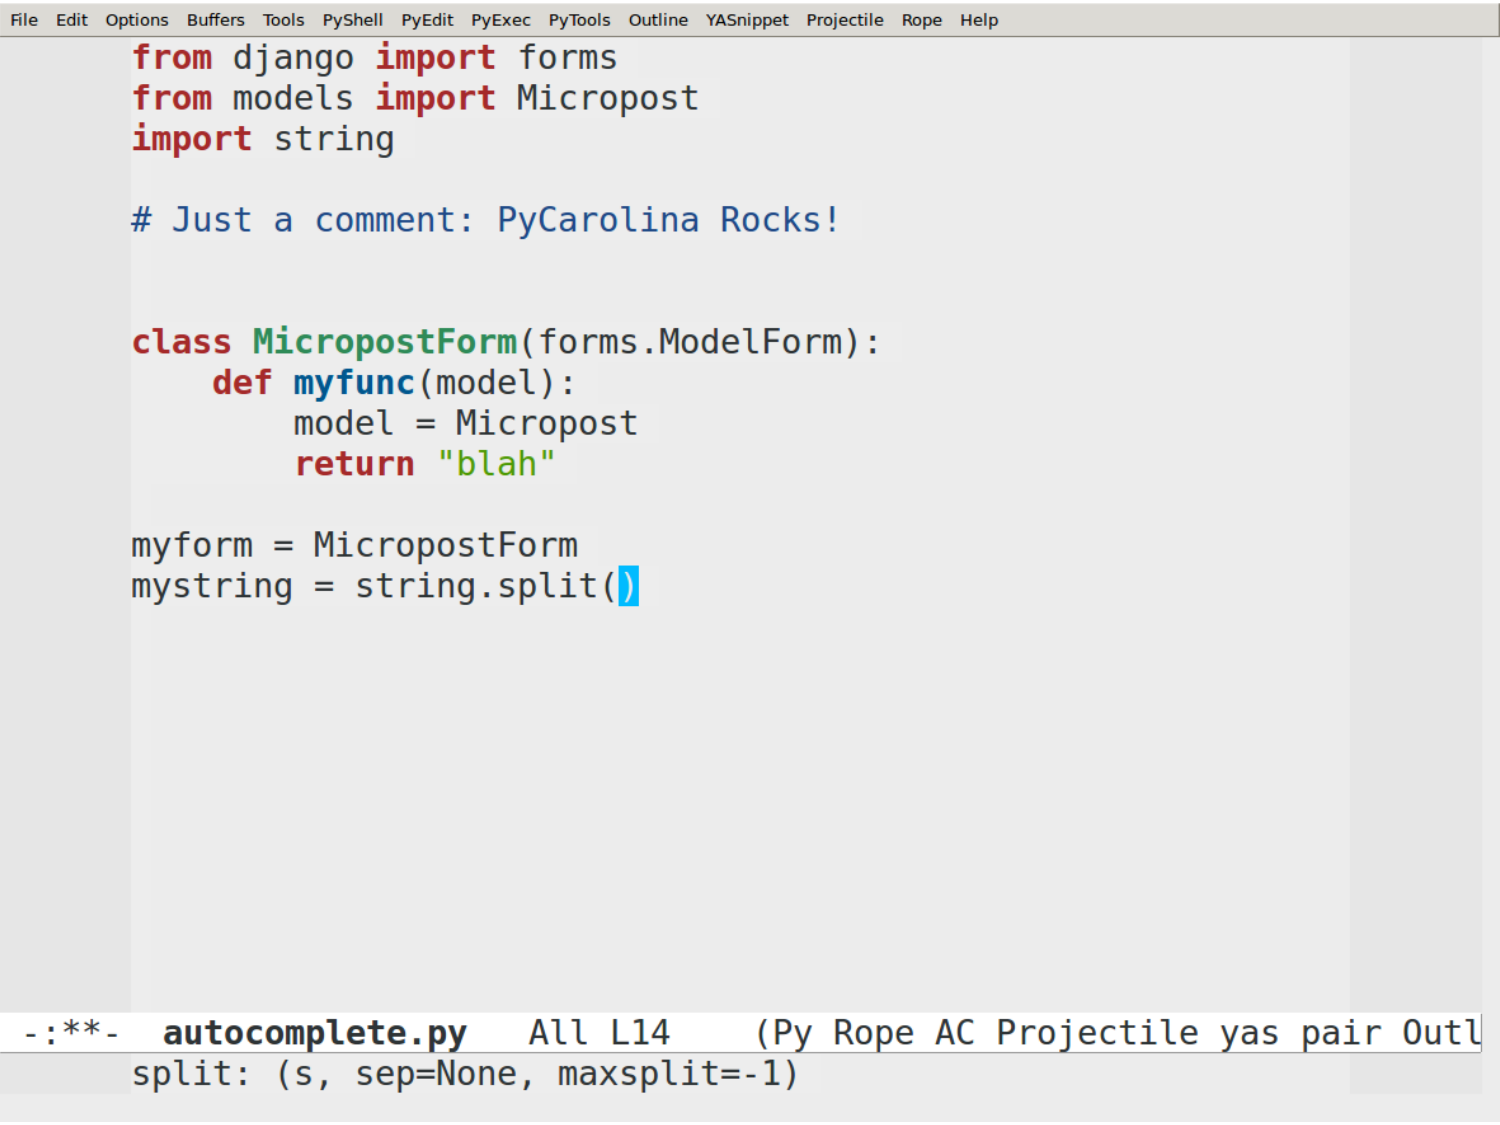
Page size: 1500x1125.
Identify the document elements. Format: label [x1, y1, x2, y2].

text_box [0, 3, 1500, 1122]
